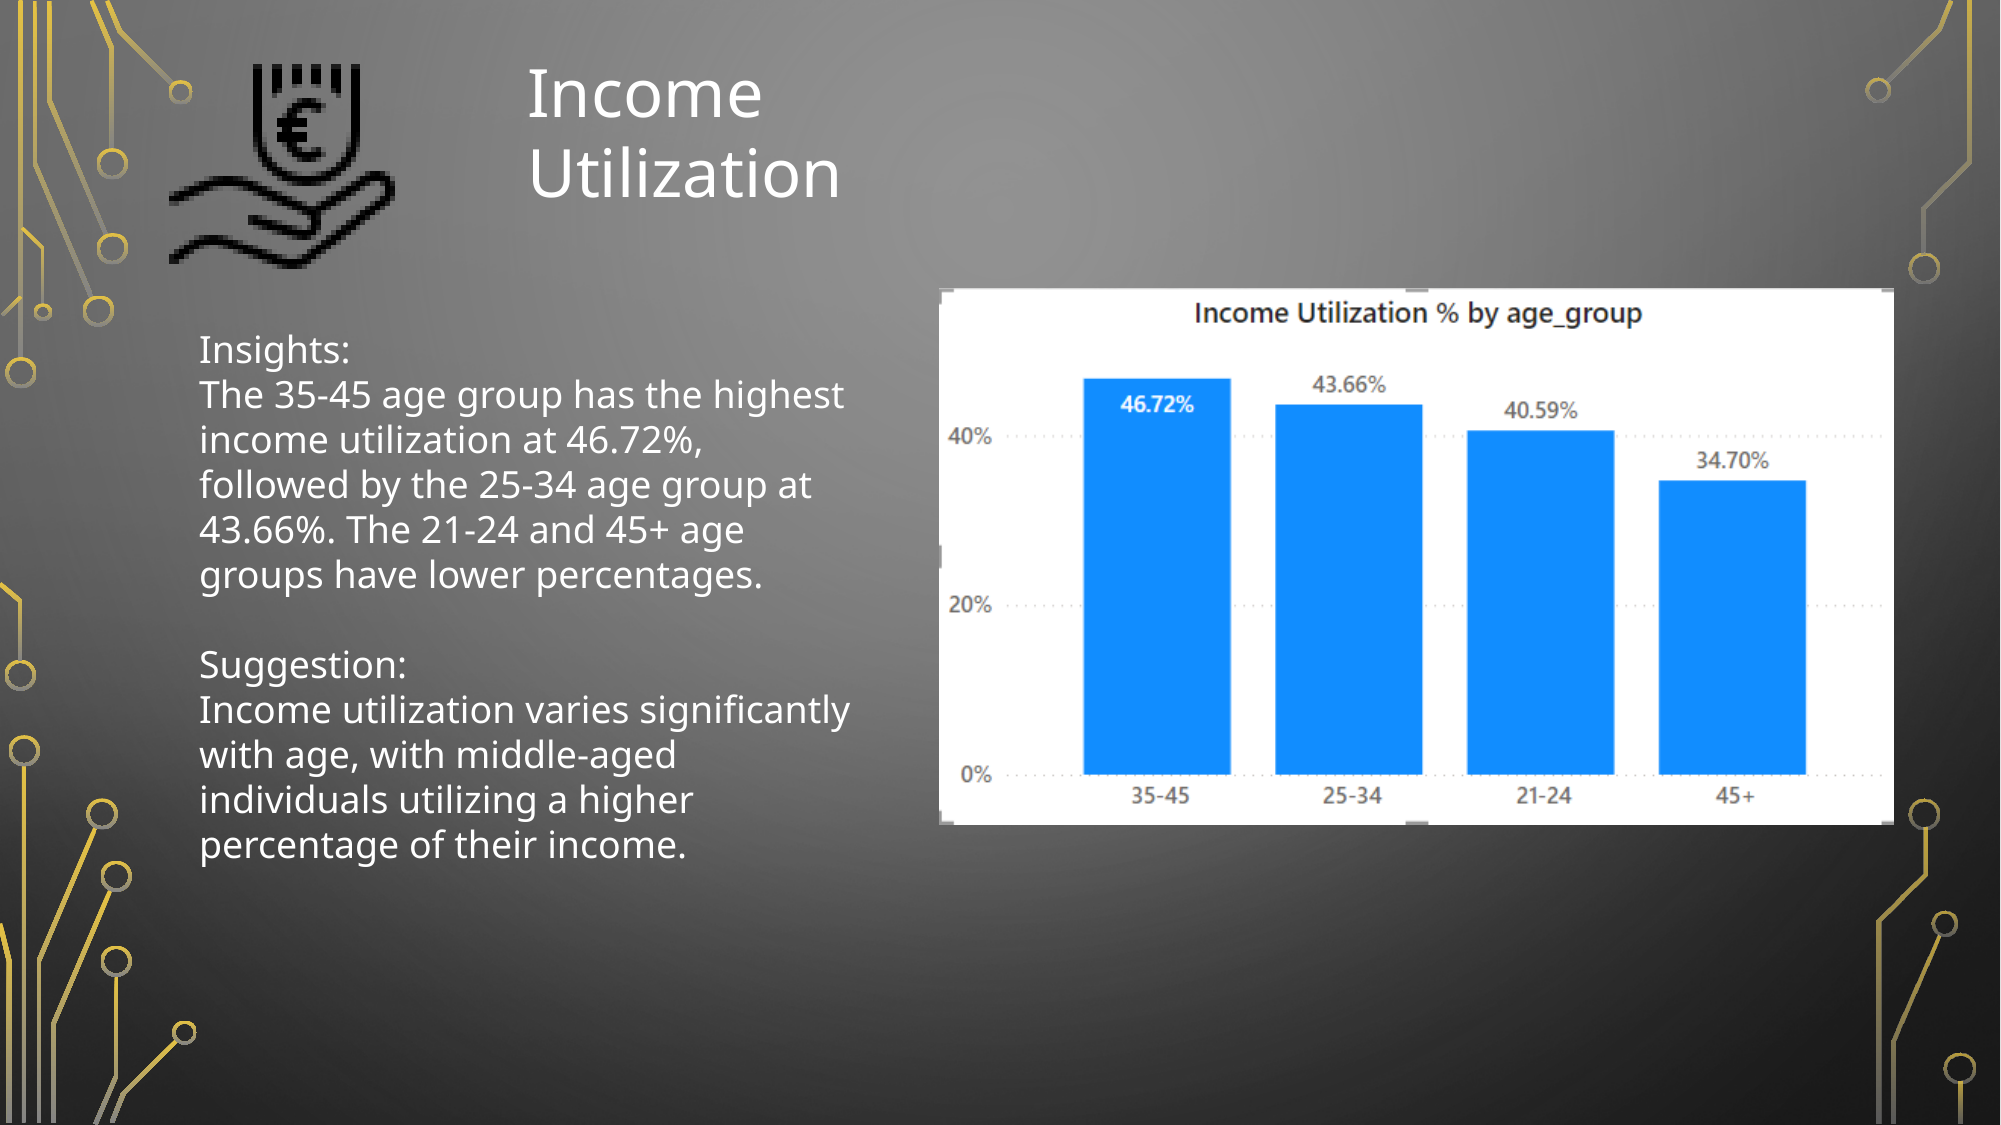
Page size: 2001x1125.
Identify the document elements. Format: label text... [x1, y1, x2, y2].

text_box Income Utilization [512, 43, 1097, 219]
picture [939, 288, 1894, 825]
text_box Insights: The 35-45 age group has the highest income utilization at 46.72%, followed by the 25-34 age group at 43.66%. The 21-24 and 45+ age groups have lower percentages. Suggestion: Income utilization varies significantly with age, with middle-aged individuals utilizing a higher percentage of their income. [184, 318, 875, 874]
picture [160, 44, 405, 289]
